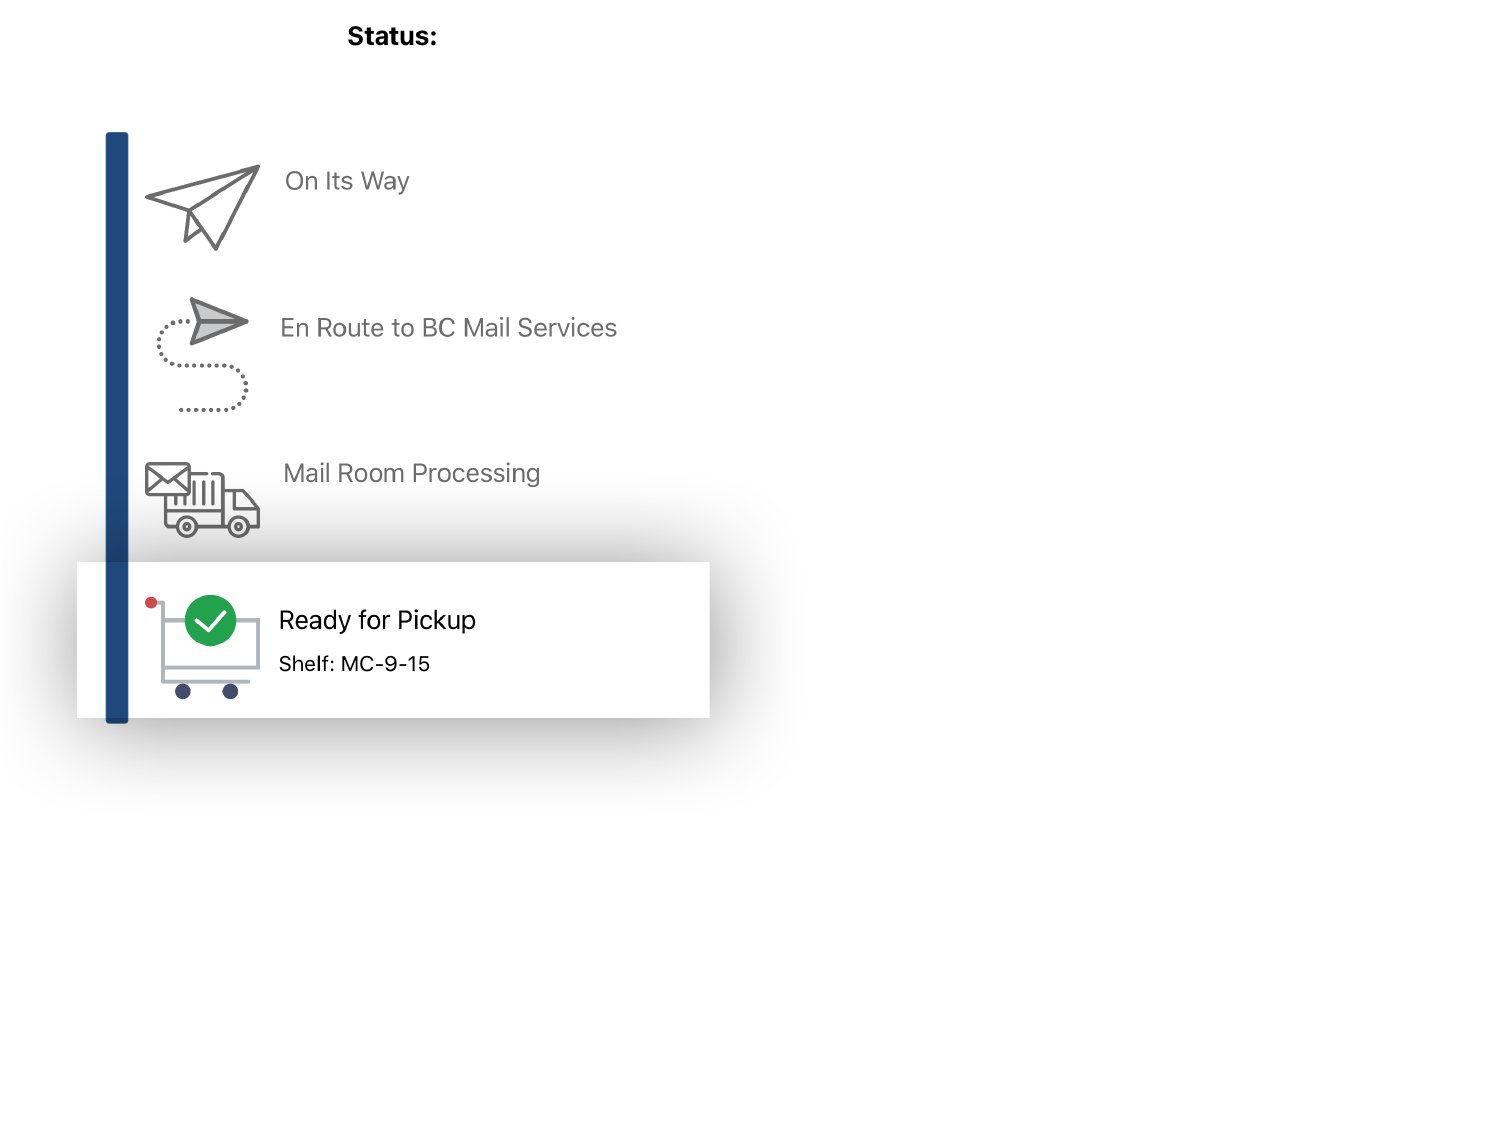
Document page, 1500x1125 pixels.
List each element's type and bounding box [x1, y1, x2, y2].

picture [76, 0, 710, 735]
